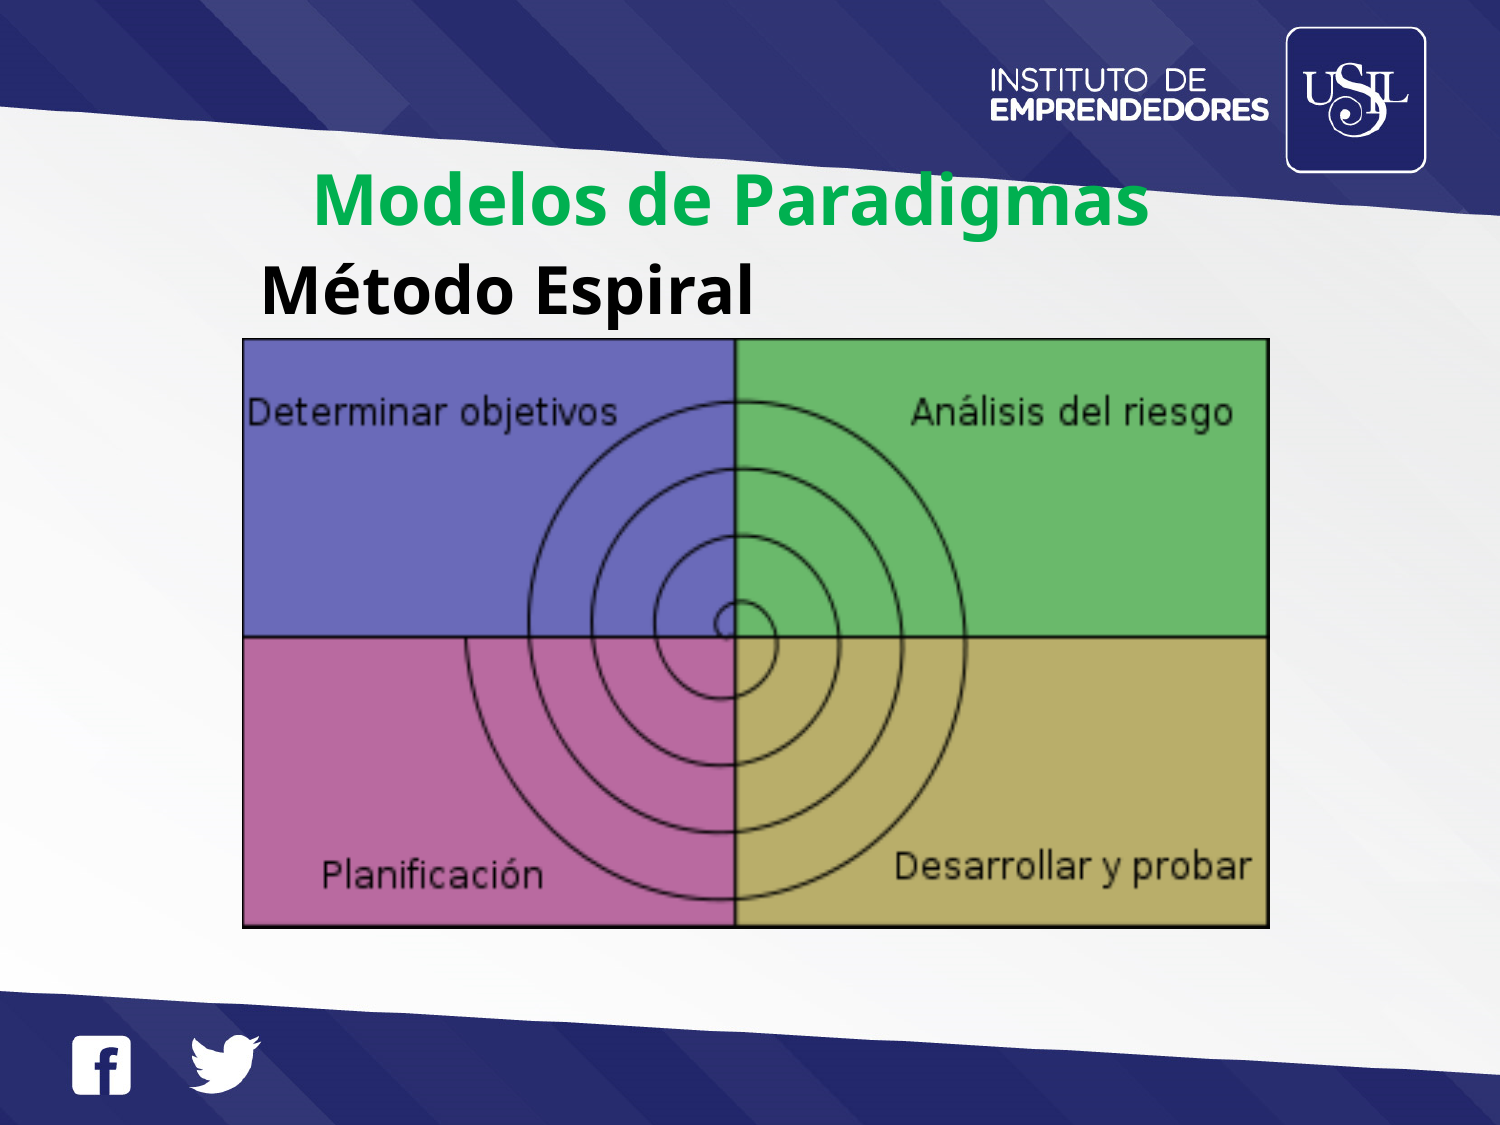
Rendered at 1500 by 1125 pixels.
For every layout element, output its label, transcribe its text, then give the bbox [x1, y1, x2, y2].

text_box Modelos de Paradigmas [43, 146, 1438, 332]
picture [0, 0, 1500, 1125]
